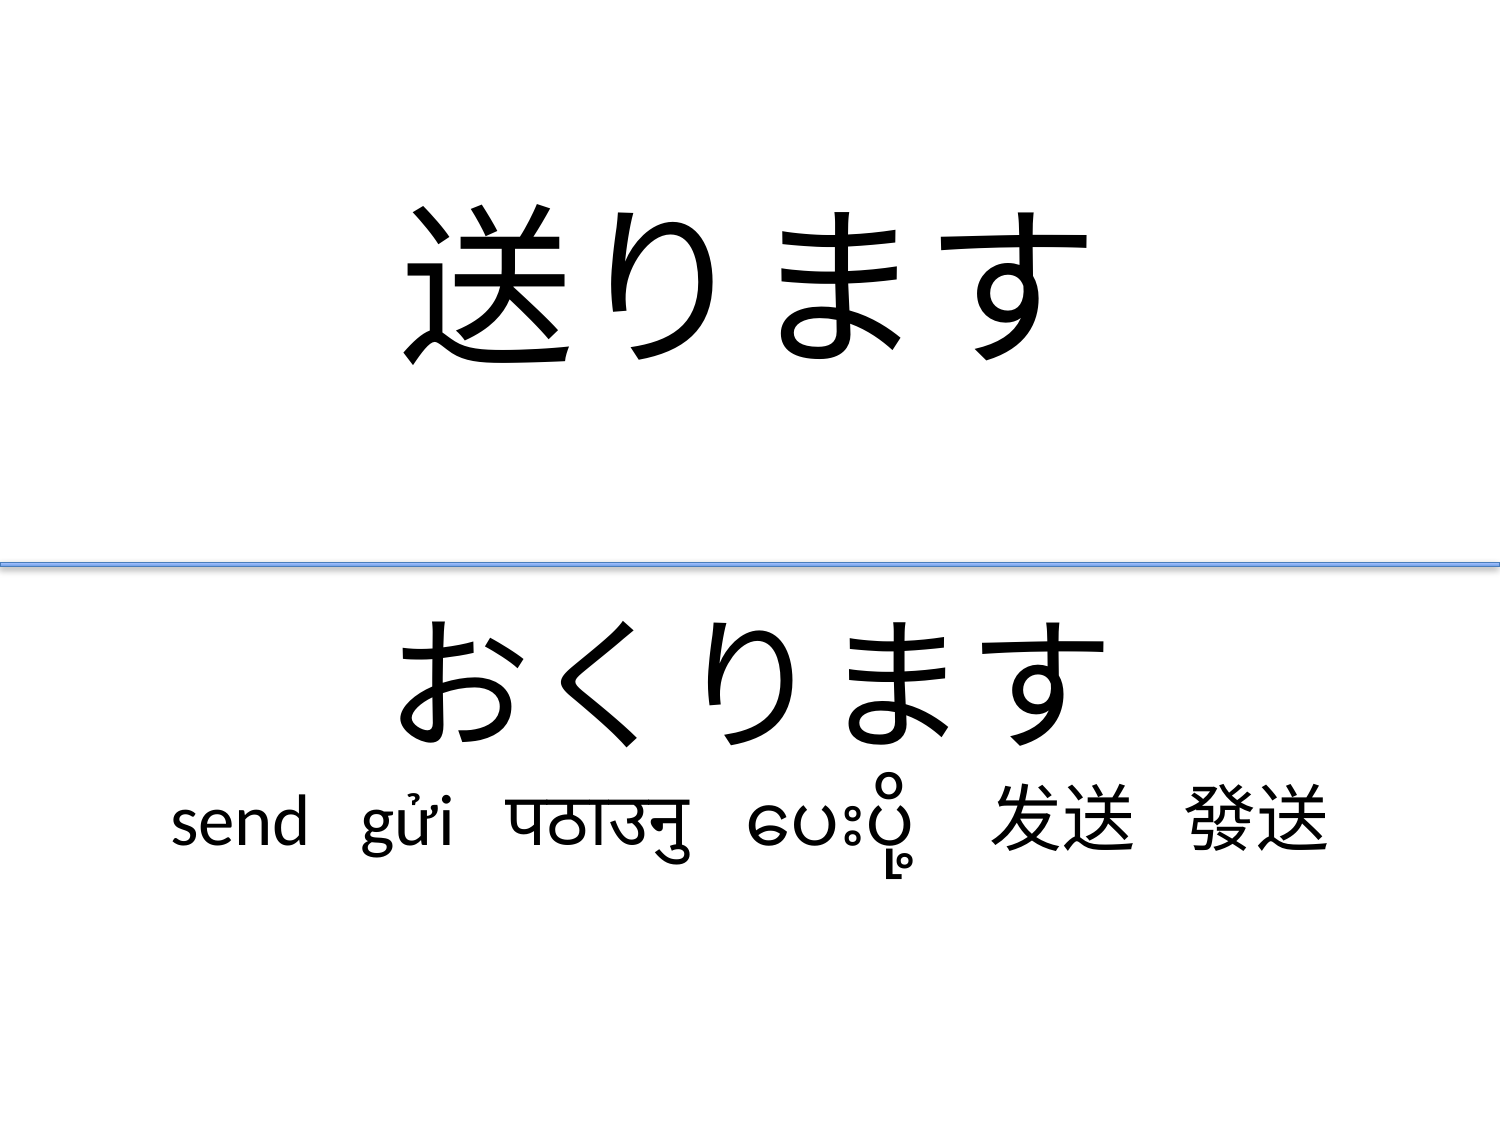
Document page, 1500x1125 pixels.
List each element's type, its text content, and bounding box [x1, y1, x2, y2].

text_box 送ります [385, 168, 1115, 394]
text_box [0, 562, 1500, 567]
text_box おくります [370, 584, 1130, 764]
text_box send gửi पठाउनु ပေးပို့ 发送 發送 [155, 764, 1345, 868]
